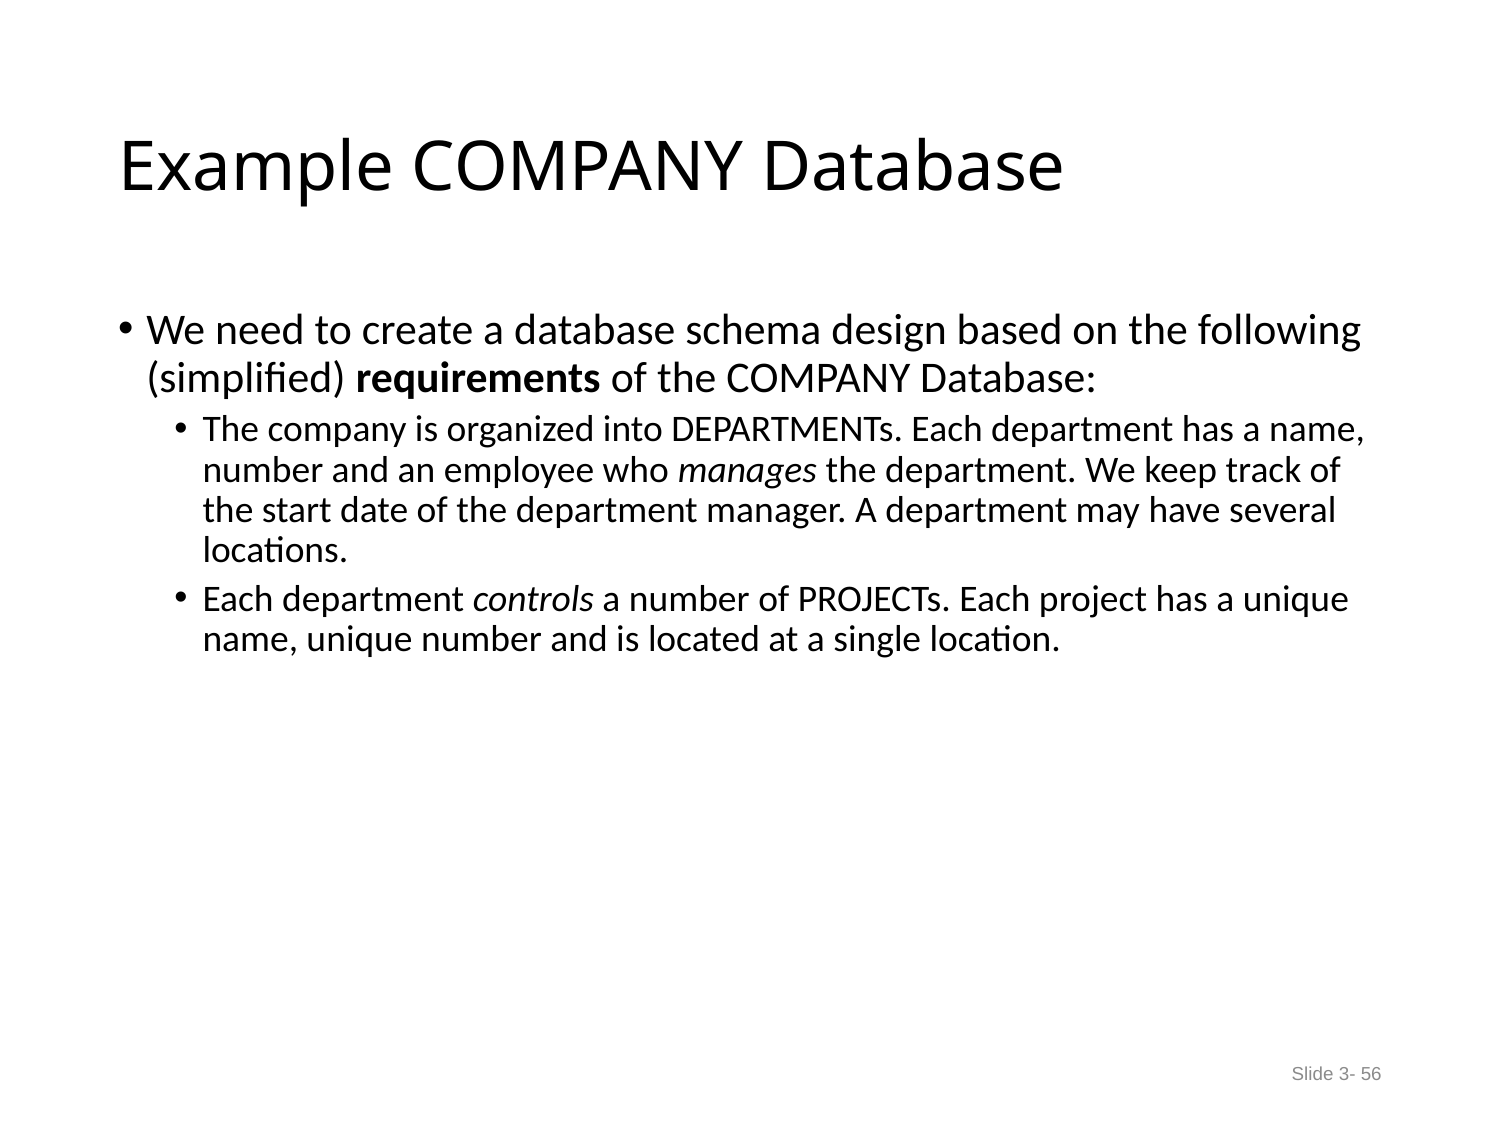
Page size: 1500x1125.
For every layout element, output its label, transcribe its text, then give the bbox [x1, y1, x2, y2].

title Example COMPANY Database [103, 59, 1397, 278]
list We need to create a database schema design based on the following (simplified) requirements of the COMPANY Database: The company is organized into DEPARTMENTs. Each department has a name, number and an employee who manages the department. We keep track of the start date of the department manager. A department may have several locations. Each department controls a number of PROJECTs. Each project has a unique name, unique number and is located at a single location. [103, 299, 1397, 1014]
slide_number Slide 3- 56 [1059, 1042, 1397, 1103]
